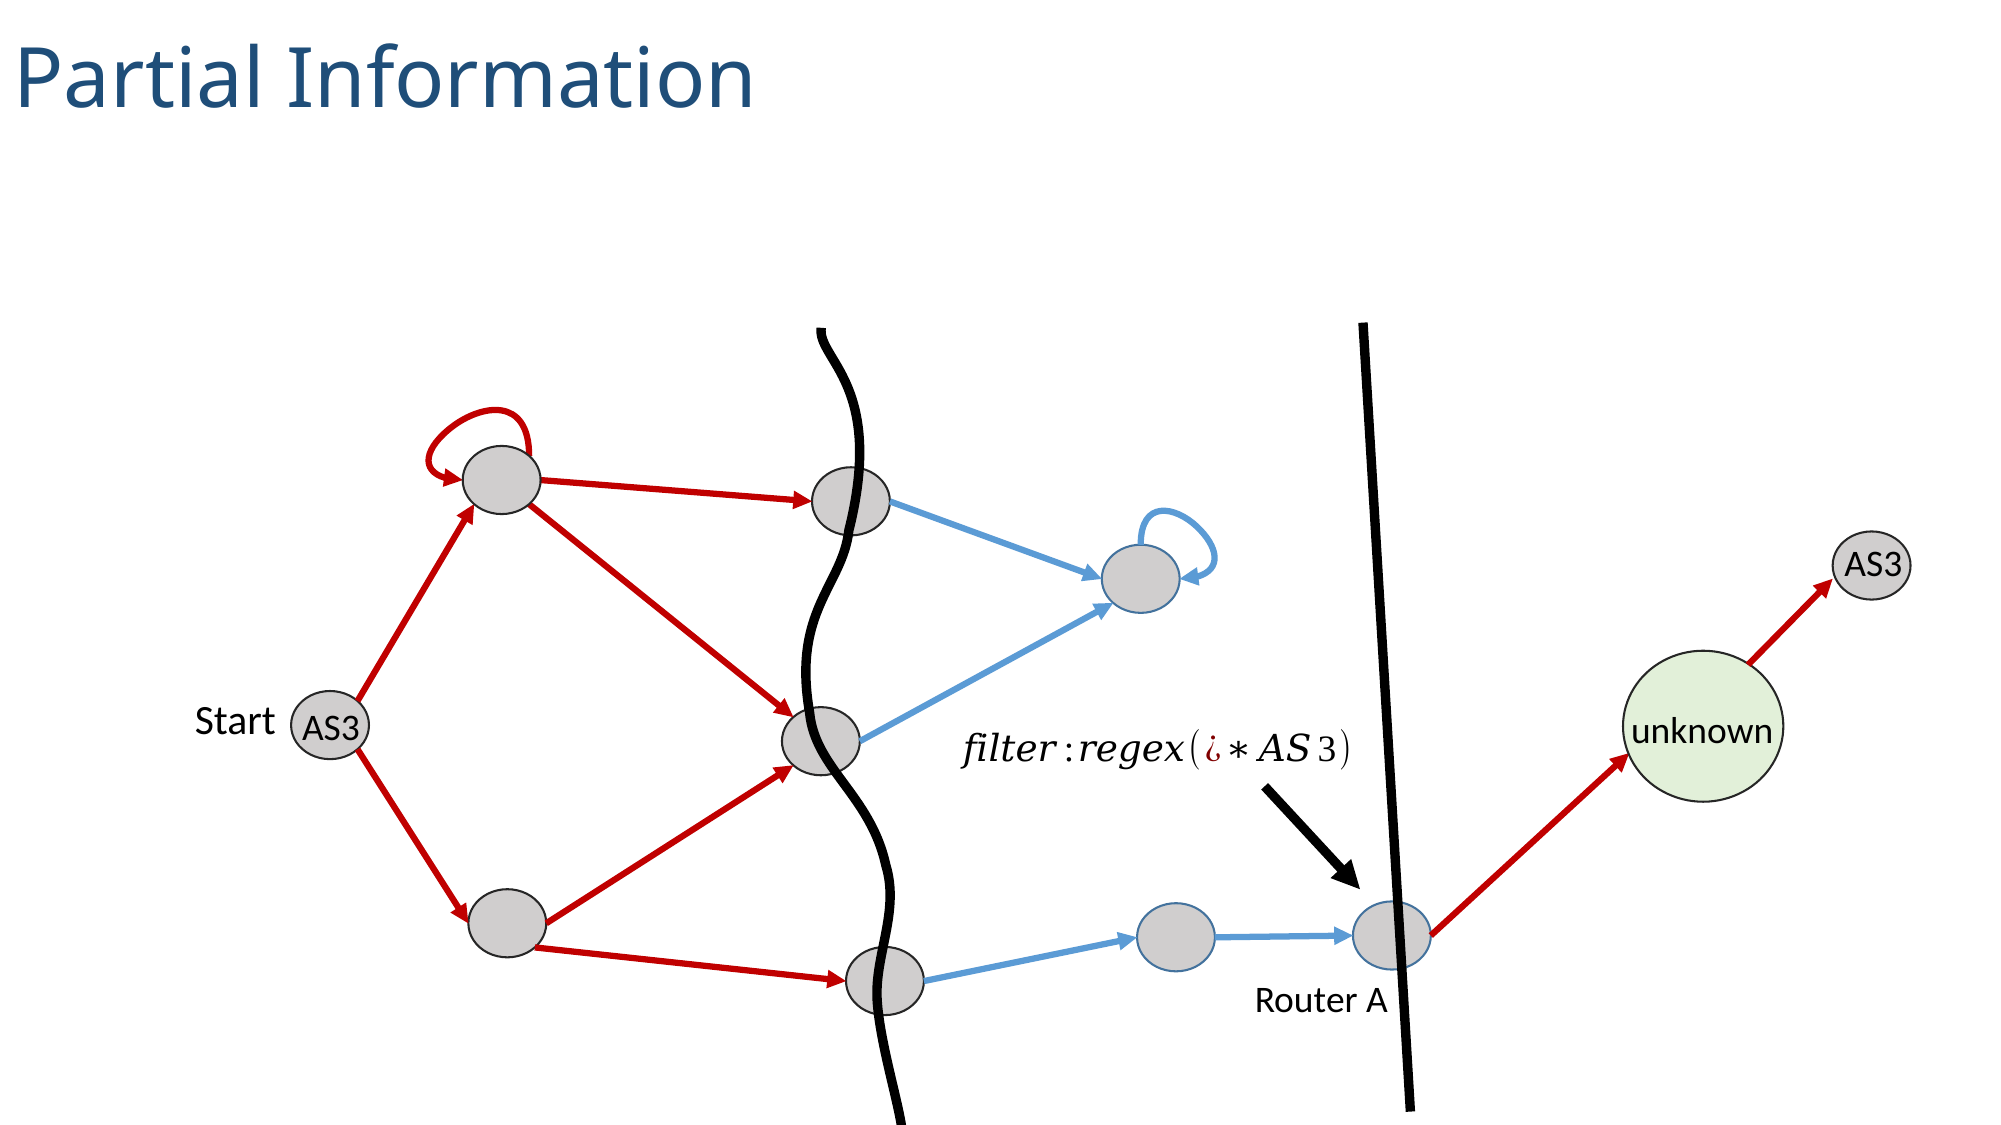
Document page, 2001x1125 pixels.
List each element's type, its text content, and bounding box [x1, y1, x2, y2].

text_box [1747, 578, 1833, 665]
text_box [1845, 592, 1898, 601]
text_box Partial Information [0, 0, 985, 133]
text_box [1630, 649, 1781, 703]
text_box AS3 [1829, 531, 1918, 592]
text_box [1645, 780, 1761, 803]
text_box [529, 504, 794, 718]
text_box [179, 322, 1630, 1125]
text_box unknown [1630, 703, 1821, 780]
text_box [1264, 786, 1360, 890]
